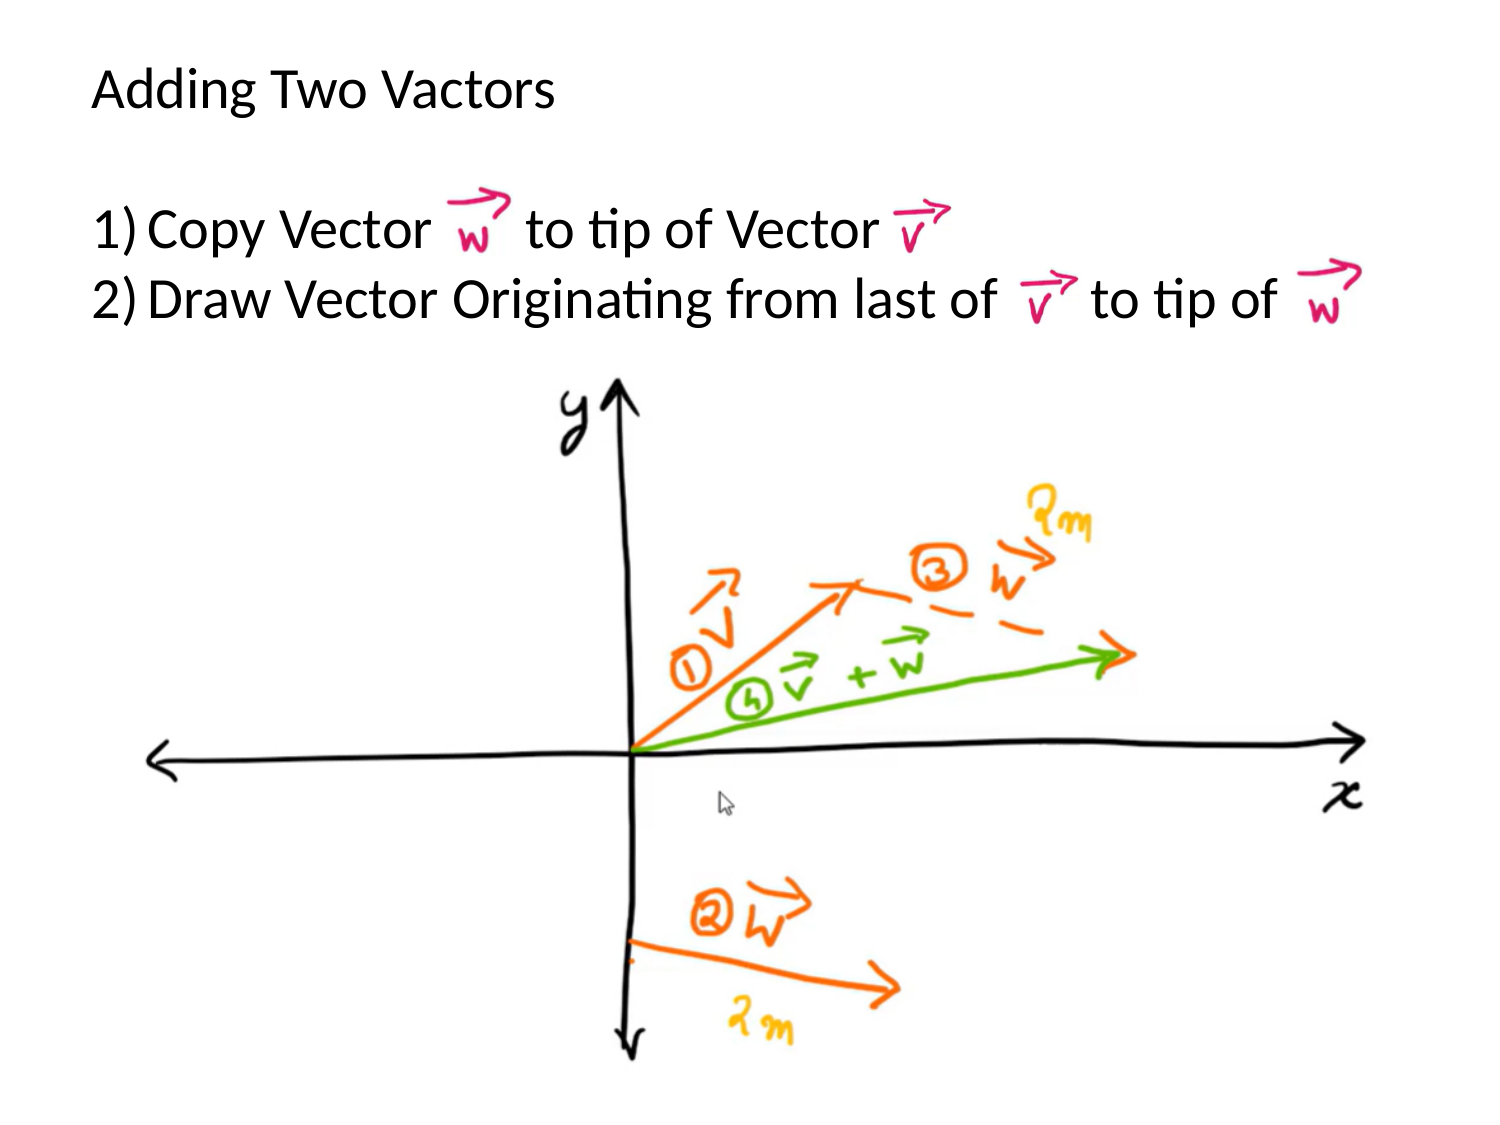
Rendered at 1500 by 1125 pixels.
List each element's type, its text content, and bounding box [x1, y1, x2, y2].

picture [1281, 255, 1365, 327]
picture [1018, 266, 1081, 327]
text_box Adding Two Vactors Copy Vector to tip of Vector Draw Vector Originating from last of to tip of [76, 42, 1412, 338]
picture [104, 338, 1412, 1083]
picture [891, 195, 954, 256]
picture [430, 184, 514, 256]
